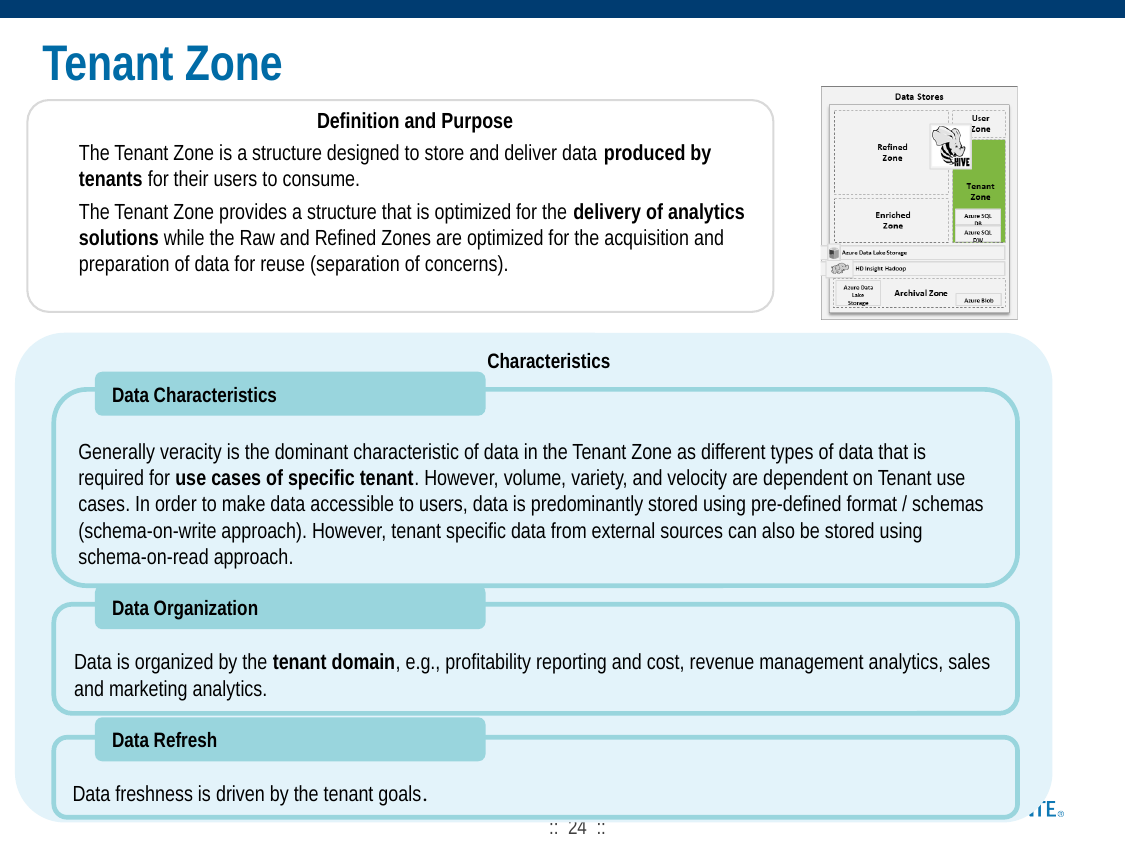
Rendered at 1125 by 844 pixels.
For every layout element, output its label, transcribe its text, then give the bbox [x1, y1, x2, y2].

text_box Definition and Purpose The Tenant Zone is a structure designed to store and deliver data produced by tenants for their users to consume. The Tenant Zone provides a structure that is optimized for the delivery of analytics solutions while the Raw and Refined Zones are optimized for the acquisition and preparation of data for reuse (separation of concerns). [27, 100, 774, 312]
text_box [53, 717, 1018, 820]
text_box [53, 371, 1018, 589]
slide_number :: 24 :: [477, 828, 678, 844]
picture [820, 86, 1018, 320]
text_box Characteristics [14, 332, 1053, 820]
title Tenant Zone [27, 30, 1040, 101]
picture [1028, 789, 1064, 817]
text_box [53, 596, 1018, 716]
